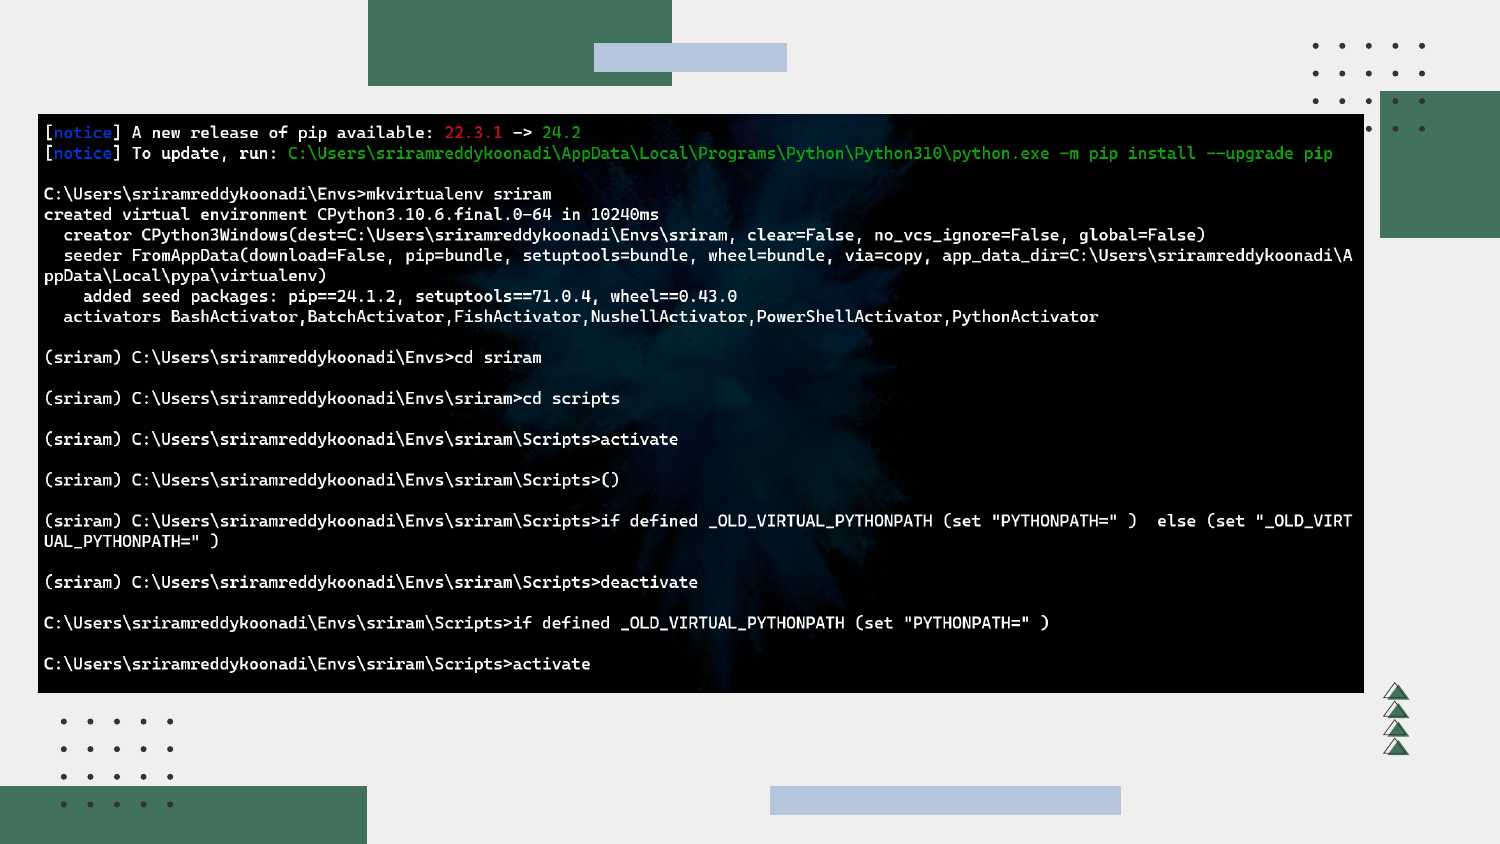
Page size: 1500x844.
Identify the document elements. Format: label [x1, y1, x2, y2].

picture [37, 114, 1364, 693]
